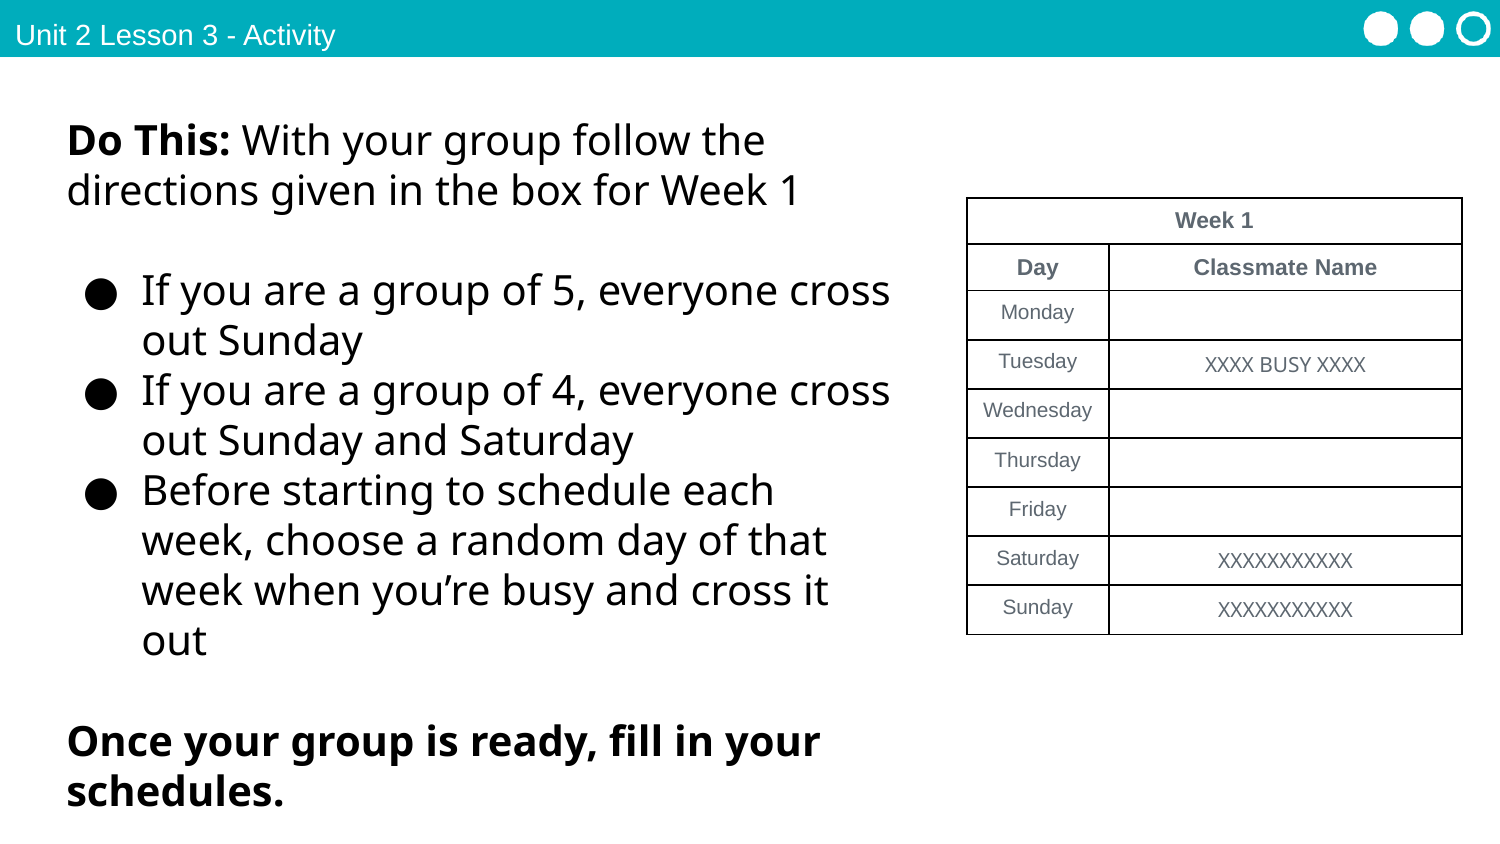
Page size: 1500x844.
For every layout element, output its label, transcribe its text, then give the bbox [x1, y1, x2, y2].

picture [0, 0, 1500, 844]
table_cell [1110, 488, 1461, 535]
table_cell XXXX BUSY XXXX [1110, 341, 1461, 388]
table_cell [1110, 390, 1461, 437]
table_cell [1110, 291, 1461, 339]
table_cell Classmate Name [1110, 245, 1461, 290]
table_cell Friday [968, 488, 1108, 535]
table_cell Day [968, 245, 1108, 290]
text_box Do This: With your group follow the directions given in the box for Week 1 If you are a group of 5, everyone cross out Sunday If you are a group of 4, everyone cross out Sunday and Saturday Before starting to schedule each week, choose a random day of that week when you’re busy and cross it out Once your group is ready, fill in your schedules. [51, 99, 908, 793]
table_cell Wednesday [968, 390, 1108, 437]
table_cell Tuesday [968, 341, 1108, 388]
table_cell Thursday [968, 439, 1108, 486]
text_box Unit 2 Lesson 3 - Activity [0, 0, 750, 58]
table_cell XXXXXXXXXXX [1110, 537, 1461, 584]
table_cell Monday [968, 291, 1108, 339]
table_header Week 1 [968, 199, 1461, 243]
table_cell [1110, 439, 1461, 486]
table_cell Sunday [968, 586, 1108, 634]
table_cell XXXXXXXXXXX [1110, 586, 1461, 634]
table_cell Saturday [968, 537, 1108, 584]
